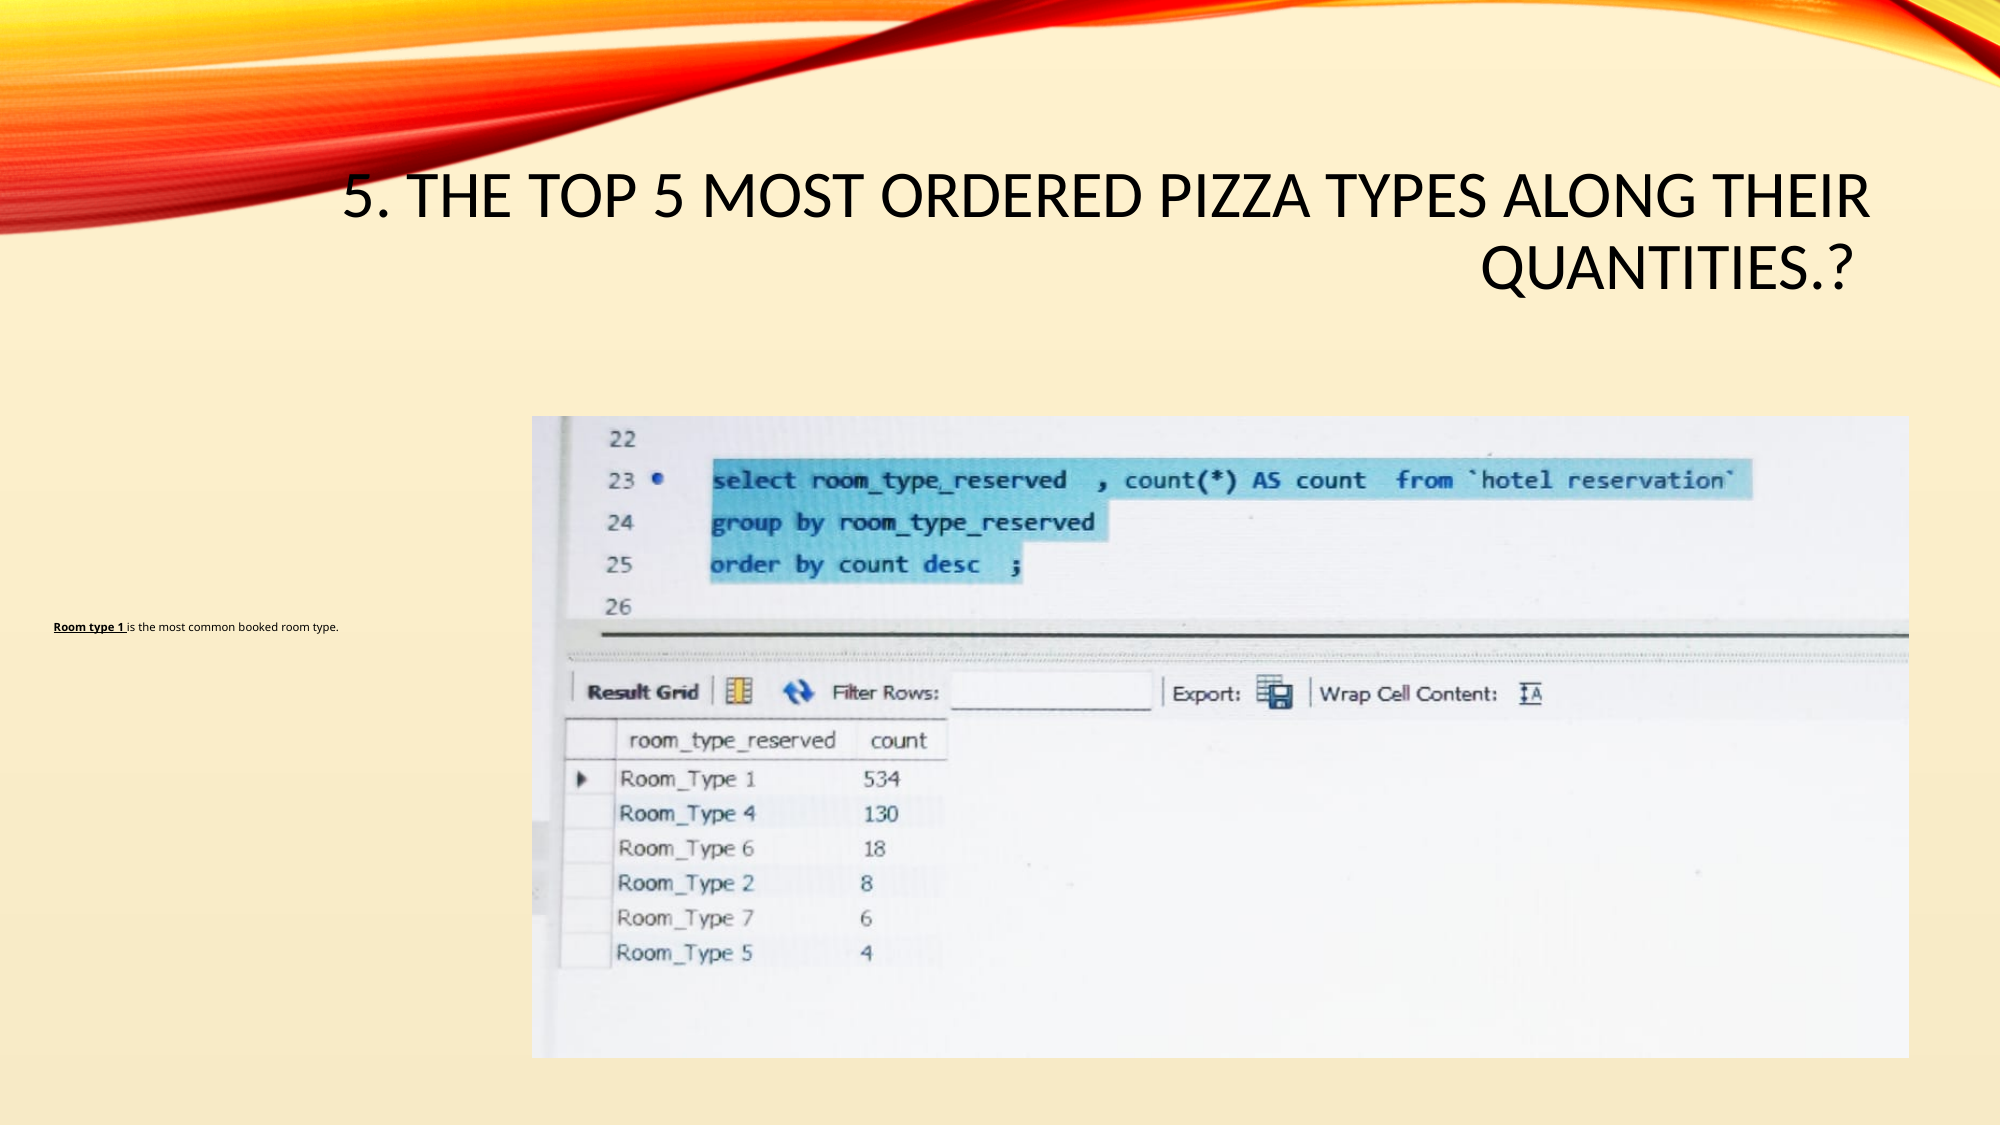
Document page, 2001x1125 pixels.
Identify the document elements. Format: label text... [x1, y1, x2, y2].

text_box Room type 1 is the most common booked room type. [38, 612, 532, 641]
title 5. The top 5 most ordered pizza types along their quantities.? [216, 125, 1888, 338]
picture [532, 415, 1909, 1059]
picture [0, 0, 2000, 237]
